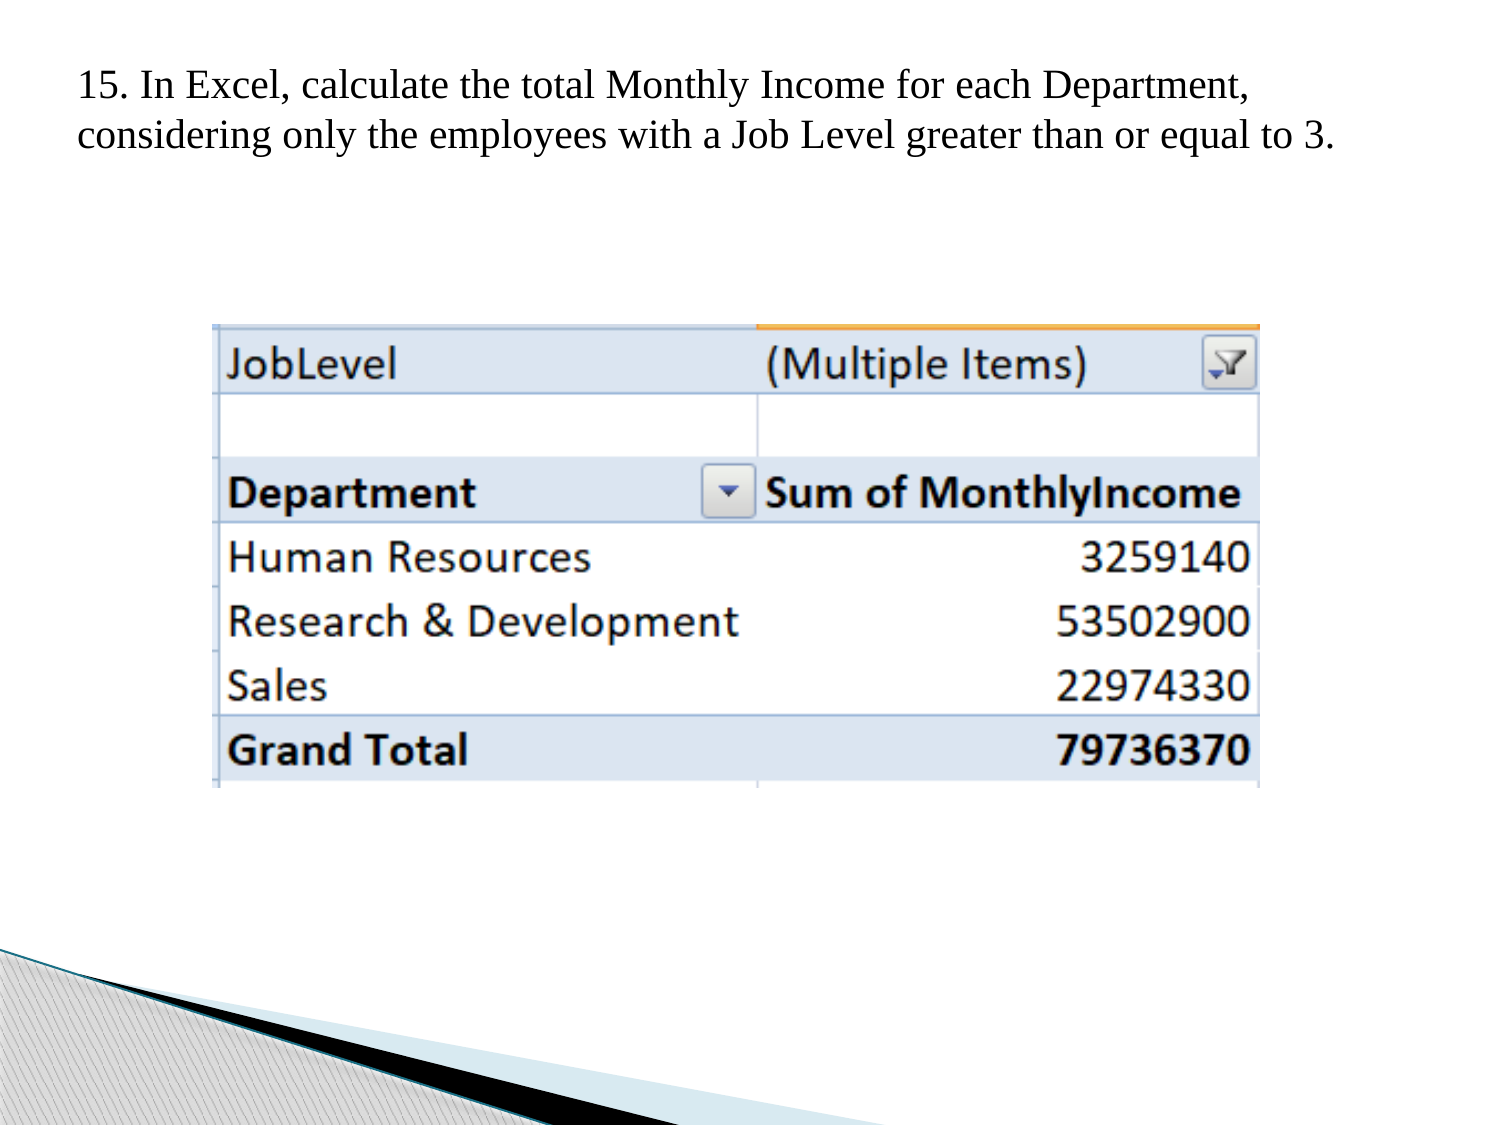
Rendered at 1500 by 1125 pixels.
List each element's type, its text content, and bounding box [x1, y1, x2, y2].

text_box 15. In Excel, calculate the total Monthly Income for each Department, considering only the employees with a Job Level greater than or equal to 3. [62, 49, 1425, 165]
picture [212, 324, 1260, 788]
